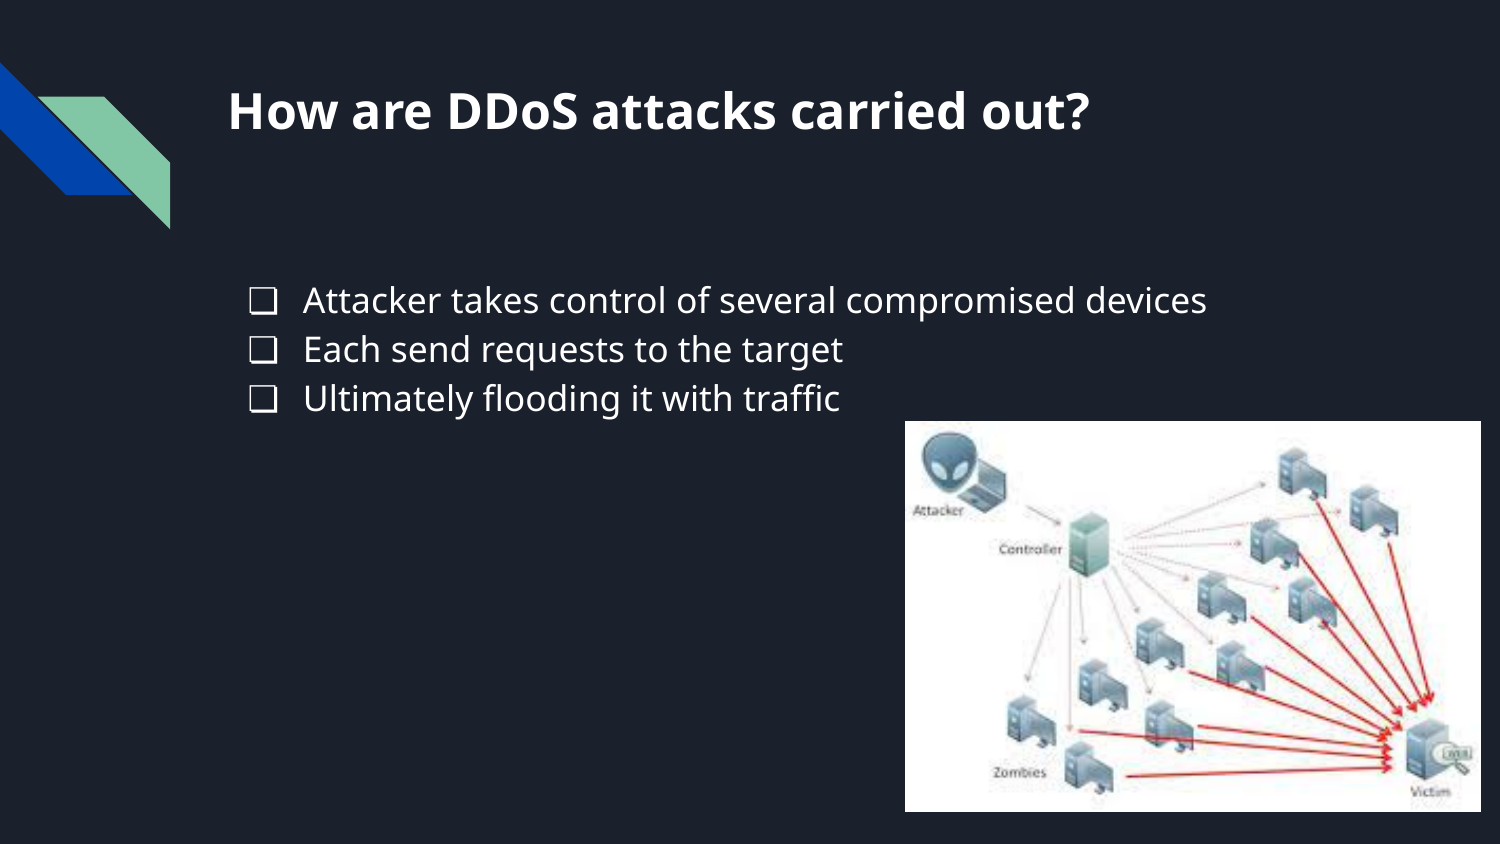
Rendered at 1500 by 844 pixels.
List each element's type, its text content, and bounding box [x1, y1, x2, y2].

picture [905, 421, 1481, 812]
title How are DDoS attacks carried out? [212, 64, 1368, 215]
list Attacker takes control of several compromised devices Each send requests to the target Ultimately flooding it with traffic [212, 257, 1368, 735]
